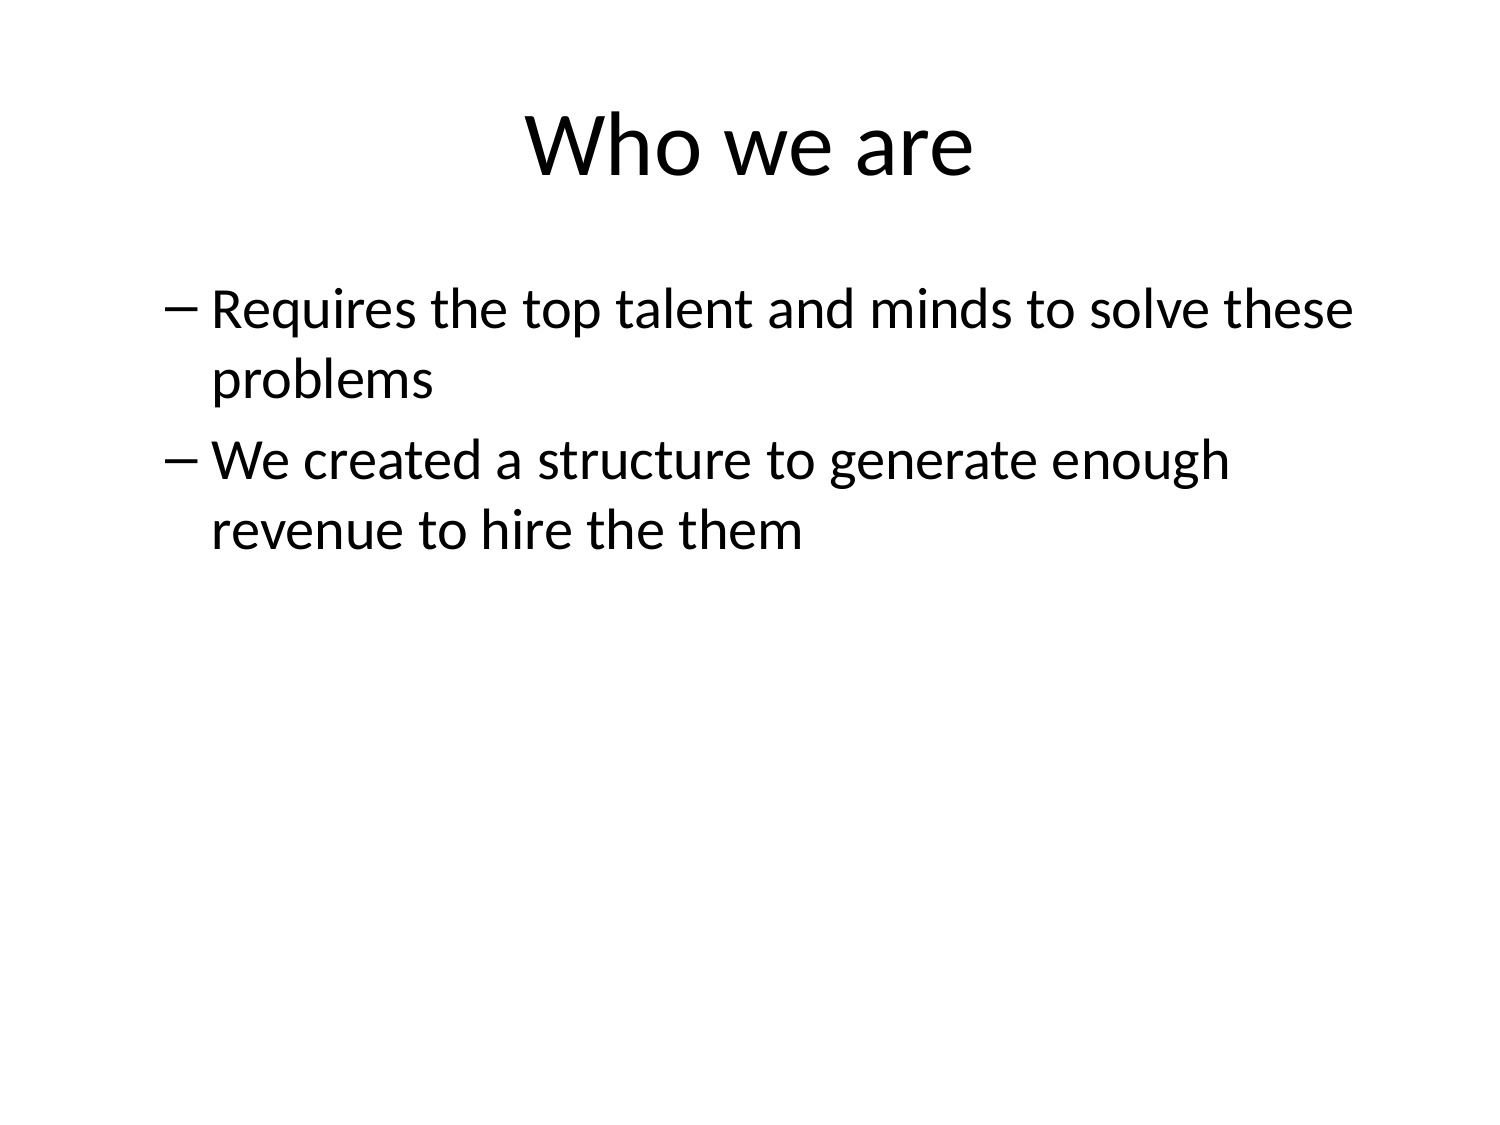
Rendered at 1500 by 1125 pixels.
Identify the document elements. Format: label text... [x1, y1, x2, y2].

list Requires the top talent and minds to solve these problems We created a structure to generate enough revenue to hire the them [75, 262, 1425, 1005]
title Who we are [75, 45, 1425, 233]
